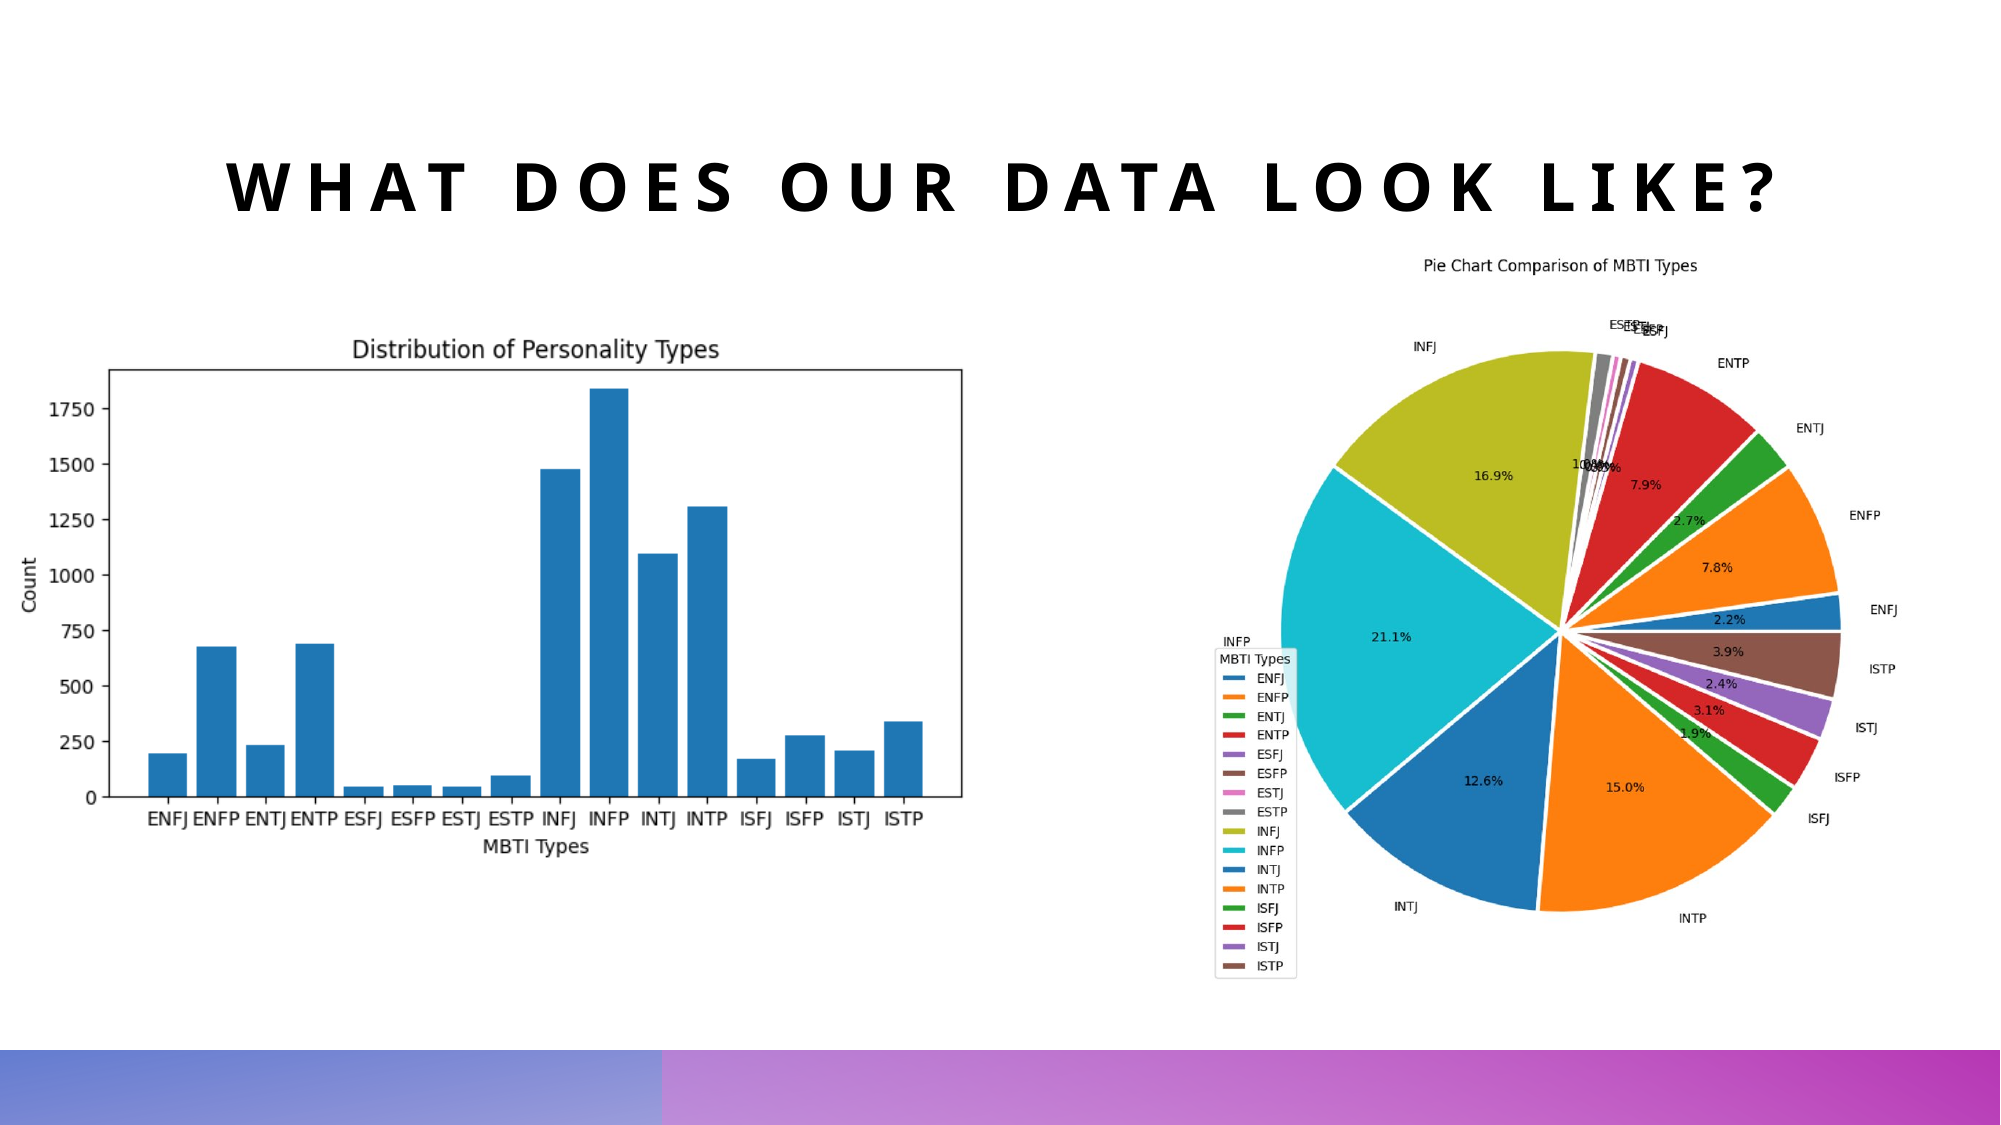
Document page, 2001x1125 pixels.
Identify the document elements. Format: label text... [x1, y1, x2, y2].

picture [1199, 249, 1922, 993]
picture [7, 325, 975, 870]
text_box What does our data look like? [0, 138, 2000, 225]
